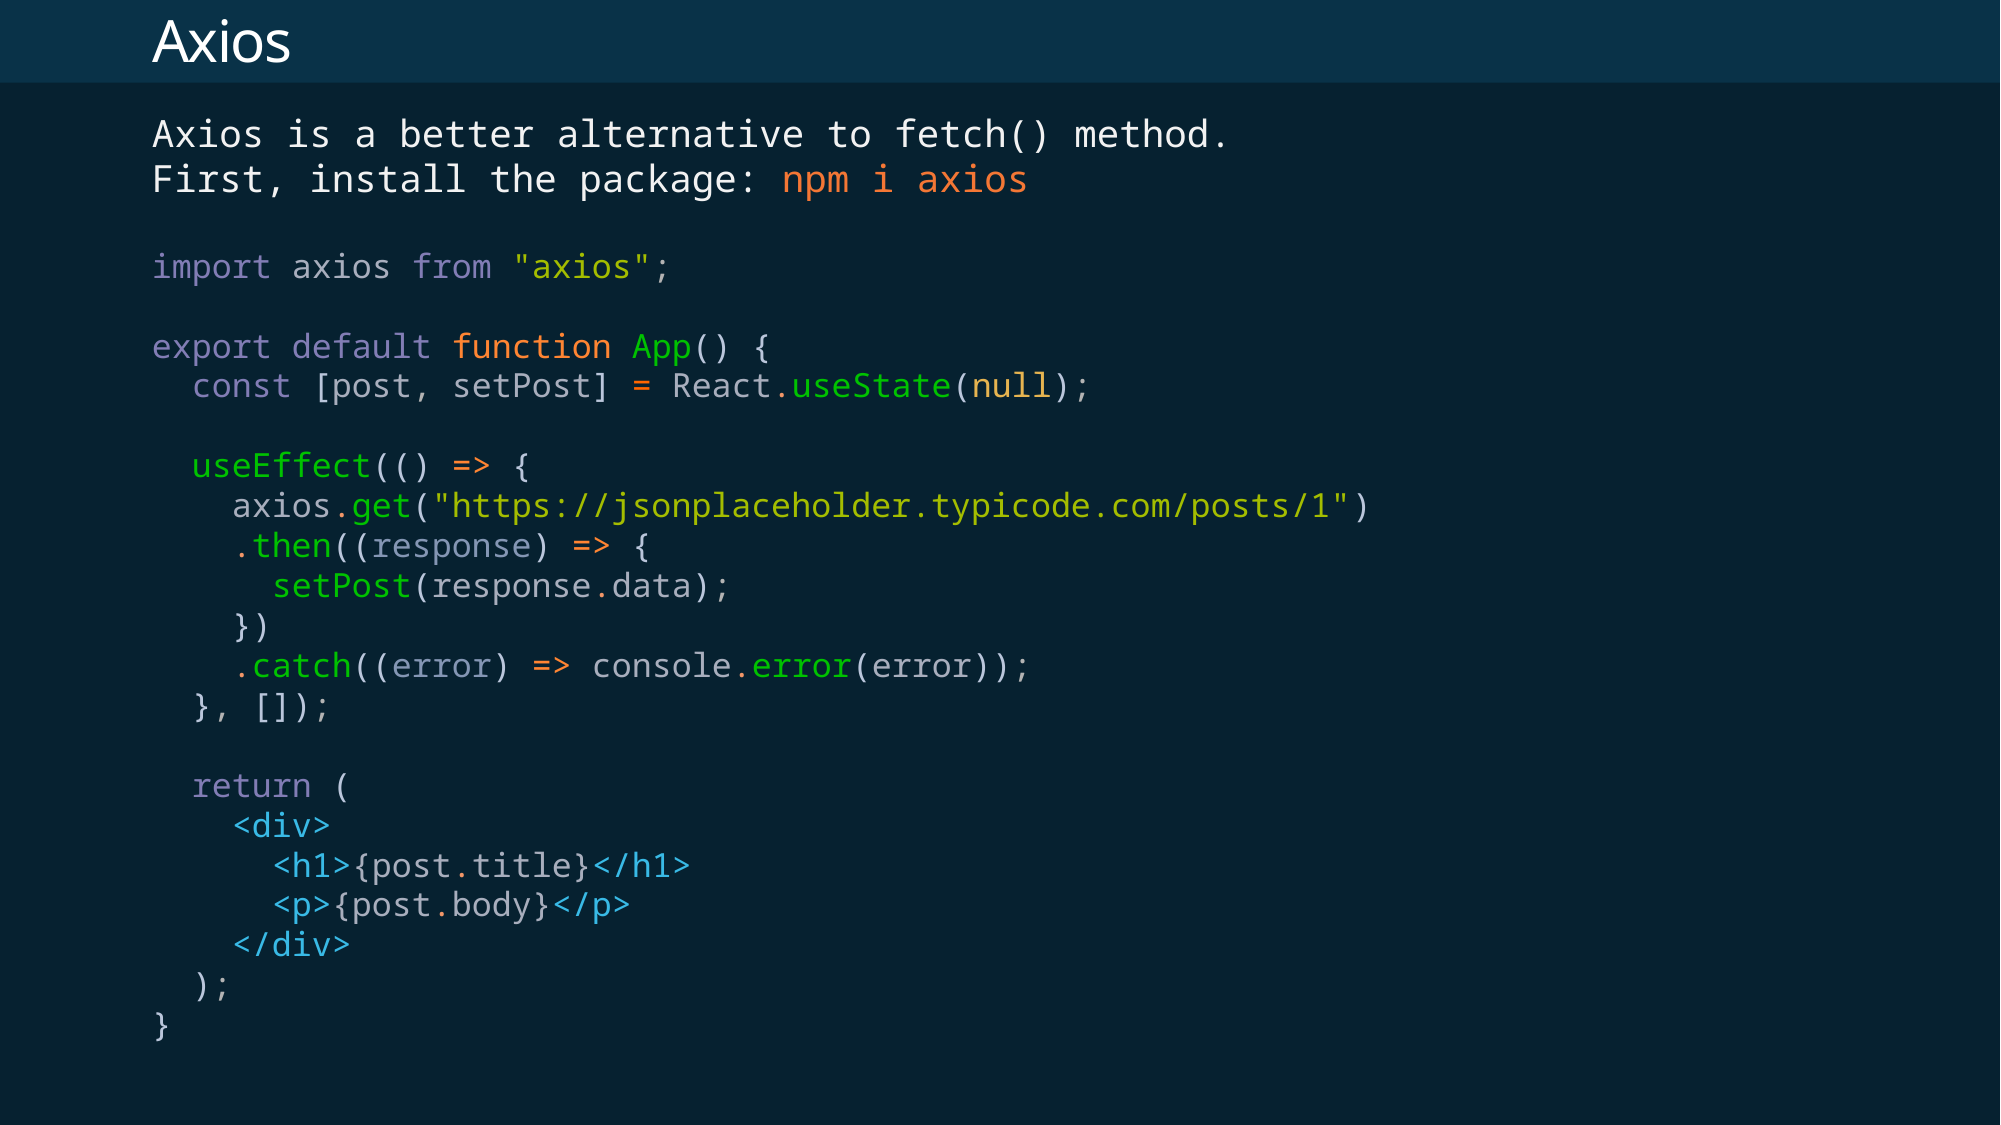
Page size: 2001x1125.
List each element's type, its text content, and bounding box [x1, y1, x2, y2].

text_box Axios is a better alternative to fetch() method. First, install the package: npm i axios import axios from "axios"; export default function App() { const [post, setPost] = React.useState(null); useEffect(() => { axios.get("https://jsonplaceholder.typicode.com/posts/1") .then((response) => { setPost(response.data); }) .catch((error) => console.error(error)); }, []); return ( <div> <h1>{post.title}</h1> <p>{post.body}</p> </div> ); } [137, 102, 1891, 1051]
title Axios [137, 4, 1515, 84]
